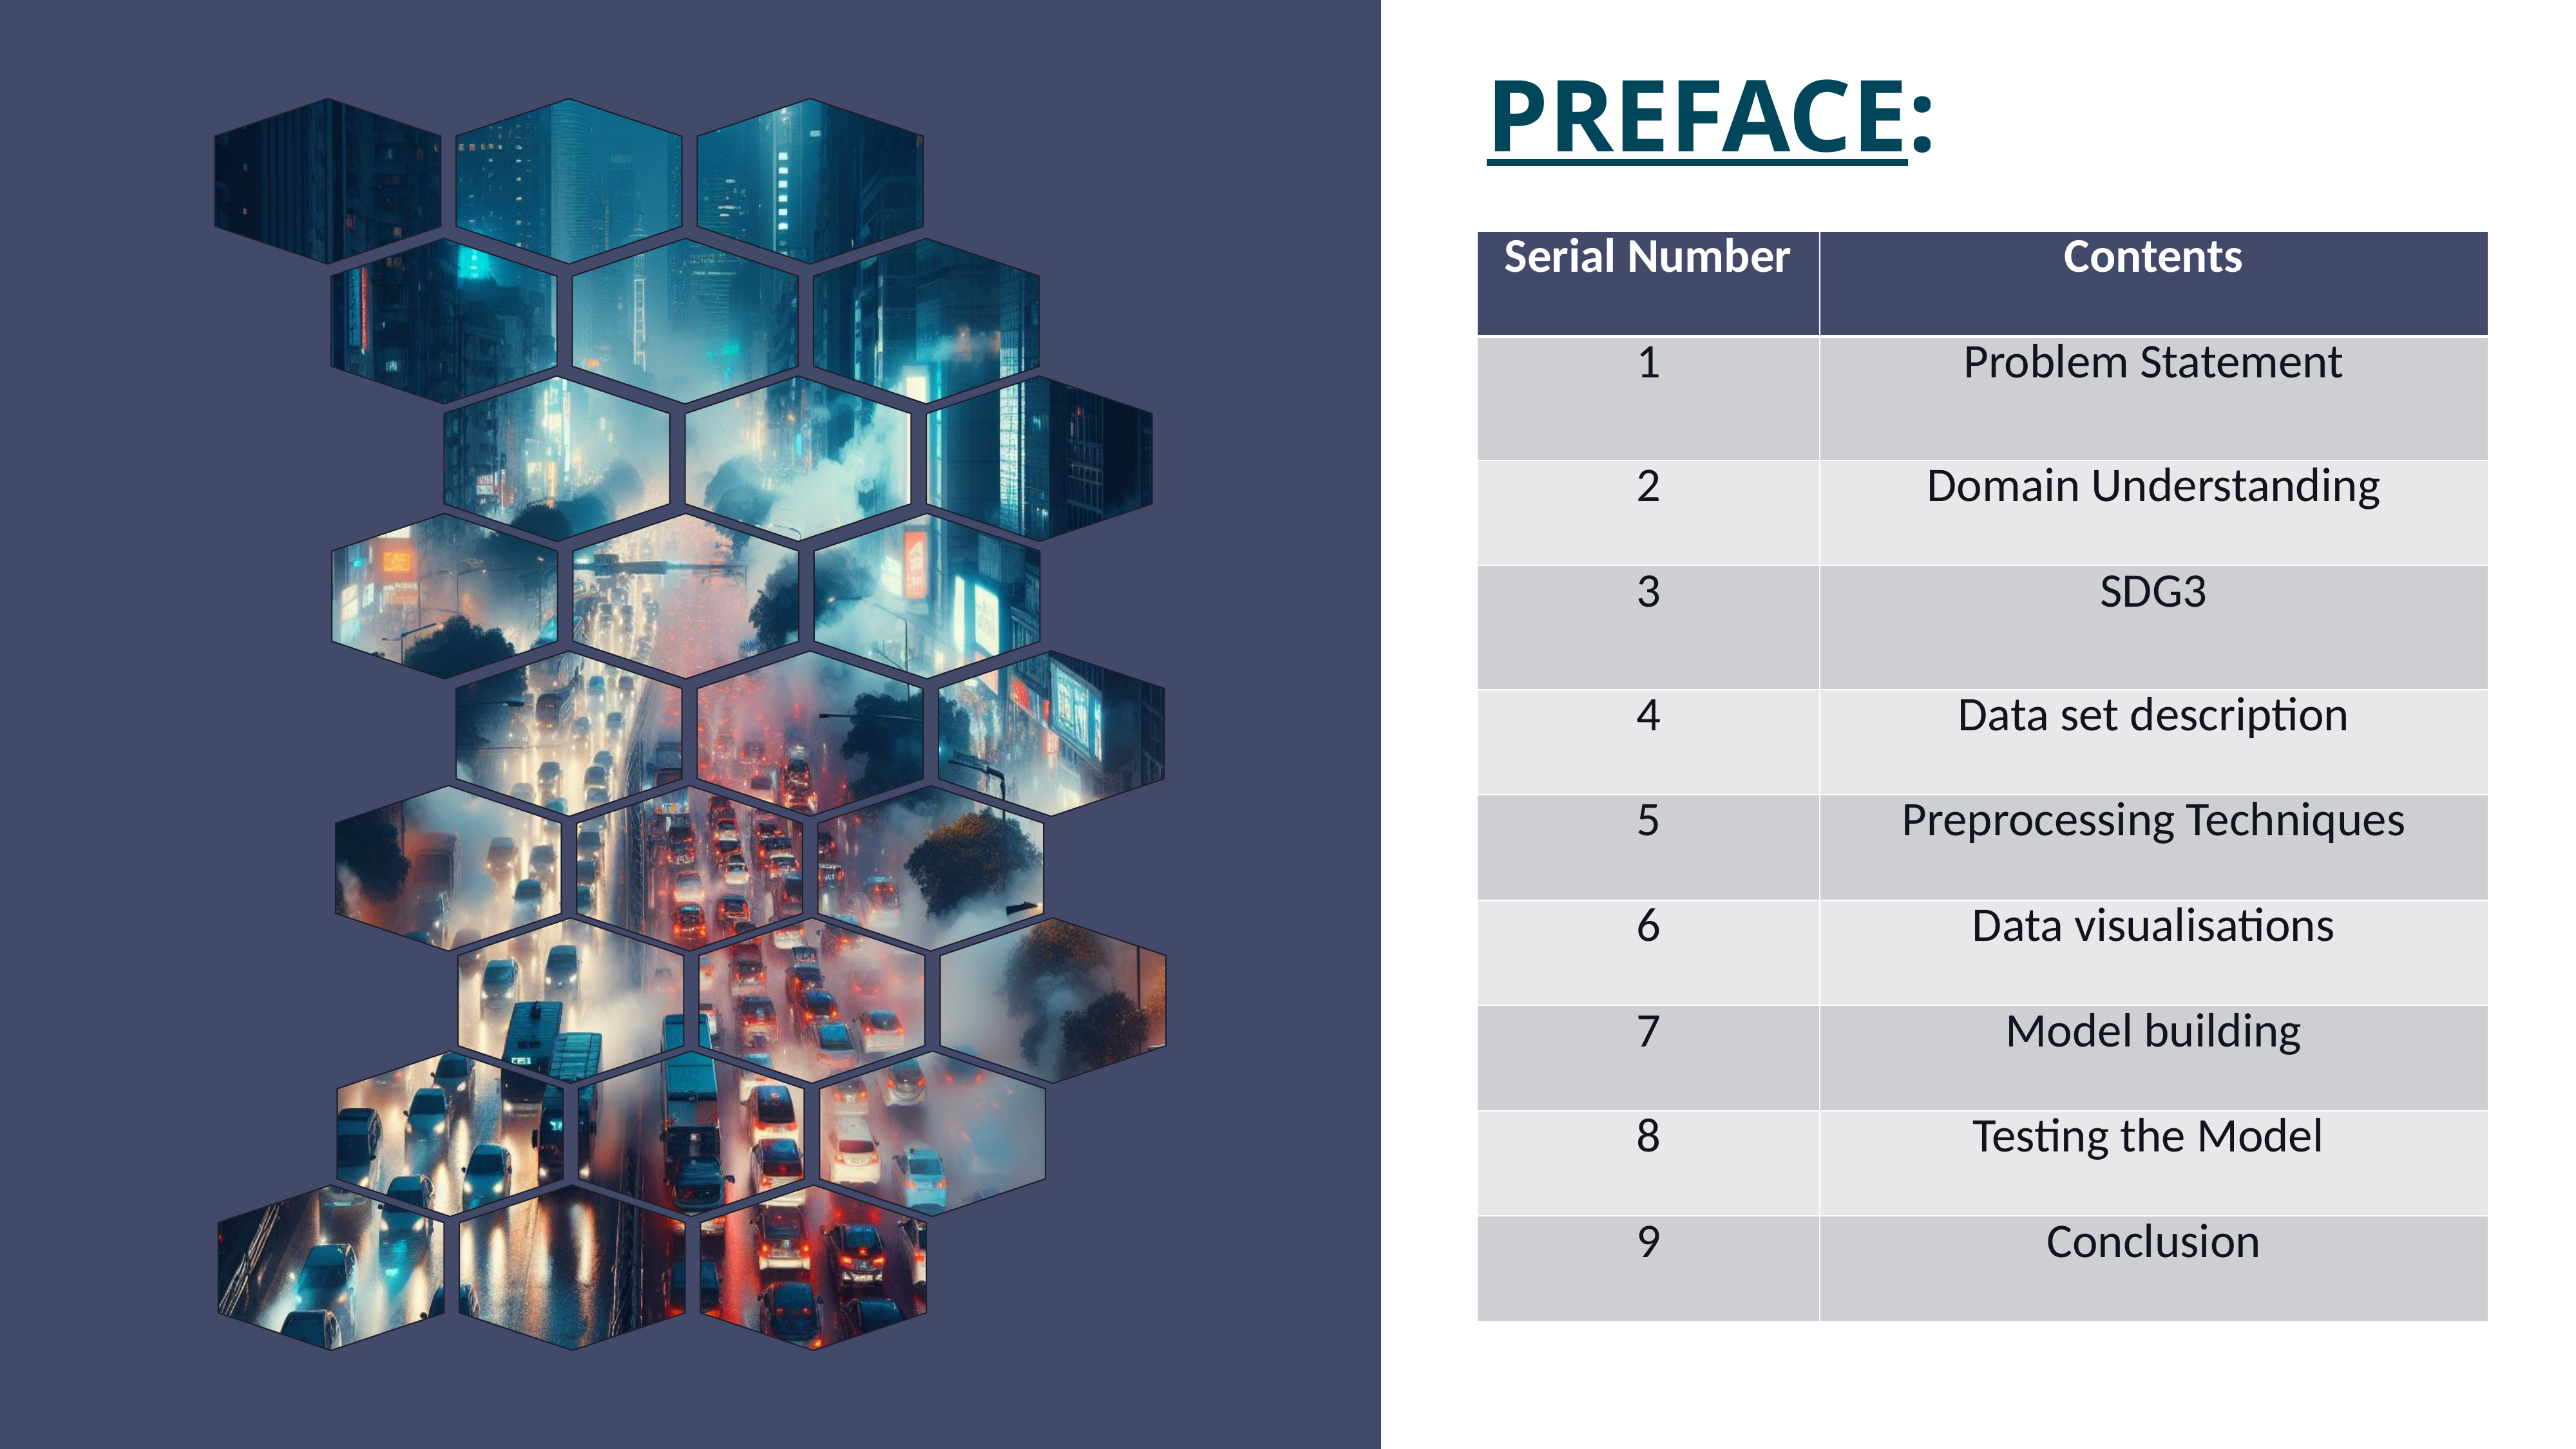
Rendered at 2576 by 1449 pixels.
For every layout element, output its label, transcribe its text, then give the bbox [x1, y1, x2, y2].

table_cell 7 [1478, 1006, 1819, 1110]
table_cell Model building [1820, 1006, 2488, 1110]
table_header Serial Number [1478, 232, 1819, 335]
table_cell 4 [1478, 690, 1819, 794]
text_box [214, 97, 442, 265]
text_box [443, 375, 671, 542]
table_cell 1 [1478, 338, 1819, 460]
text_box [455, 650, 683, 817]
text_box [459, 1184, 686, 1352]
table_cell 3 [1478, 566, 1819, 689]
table_cell 2 [1478, 461, 1819, 565]
text_box [684, 375, 912, 542]
text_box [939, 917, 1167, 1084]
table_cell 9 [1478, 1217, 1819, 1321]
text_box [696, 97, 924, 265]
text_box [0, 0, 1382, 1449]
table_cell Problem Statement [1820, 338, 2488, 460]
text_box [812, 238, 1040, 405]
text_box [926, 375, 1153, 542]
table_cell 5 [1478, 795, 1819, 900]
table_cell SDG3 [1820, 566, 2488, 689]
table_cell Domain Understanding [1820, 461, 2488, 565]
text_box [457, 917, 685, 1084]
text_box [330, 513, 558, 680]
text_box [813, 513, 1041, 680]
text_box [937, 650, 1165, 817]
table_cell Data visualisations [1820, 901, 2488, 1005]
text_box [217, 1184, 445, 1352]
table_cell 6 [1478, 901, 1819, 1005]
table_cell 8 [1478, 1112, 1819, 1215]
text_box [819, 1050, 1046, 1218]
table_cell Preprocessing Techniques [1820, 795, 2488, 900]
text_box [698, 917, 926, 1084]
table_cell Data set description [1820, 690, 2488, 794]
text_box [817, 784, 1045, 952]
text_box PREFACE: [1476, 48, 2318, 176]
text_box [572, 513, 800, 680]
text_box [571, 238, 799, 405]
text_box [330, 238, 558, 405]
text_box [576, 784, 803, 952]
table_cell Testing the Model [1820, 1112, 2488, 1215]
text_box [700, 1184, 928, 1352]
text_box [334, 784, 562, 952]
text_box [455, 97, 683, 265]
text_box [336, 1050, 564, 1218]
table_cell Conclusion [1820, 1217, 2488, 1321]
table_header Contents [1820, 232, 2488, 335]
text_box [696, 650, 924, 817]
text_box [577, 1050, 805, 1218]
